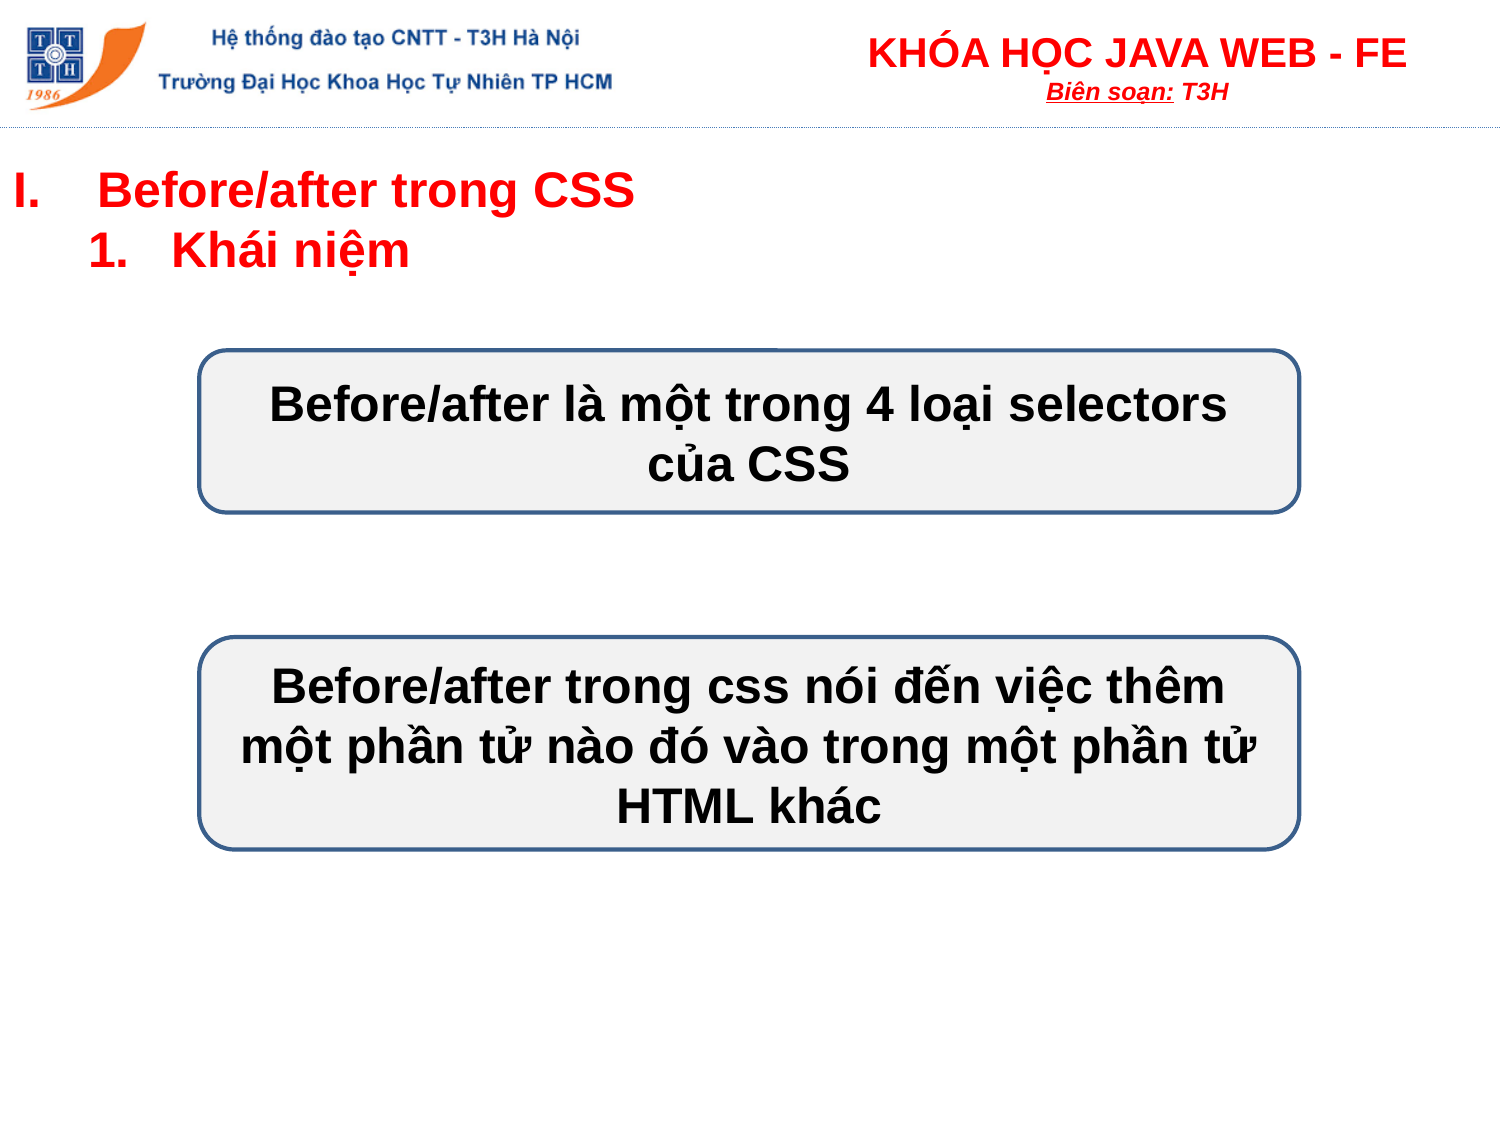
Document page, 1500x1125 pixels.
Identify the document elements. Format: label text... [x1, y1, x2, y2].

text_box Before/after trong CSS 1. Khái niệm [0, 149, 1500, 285]
text_box Before/after là một trong 4 loại selectors của CSS [197, 348, 1302, 515]
picture [3, 1, 642, 127]
text_box KHÓA HỌC JAVA WEB - FE Biên soạn: T3H [787, 2, 1488, 127]
text_box Before/after trong css nói đến việc thêm một phần tử nào đó vào trong một phần tử HTML khác [197, 634, 1302, 852]
